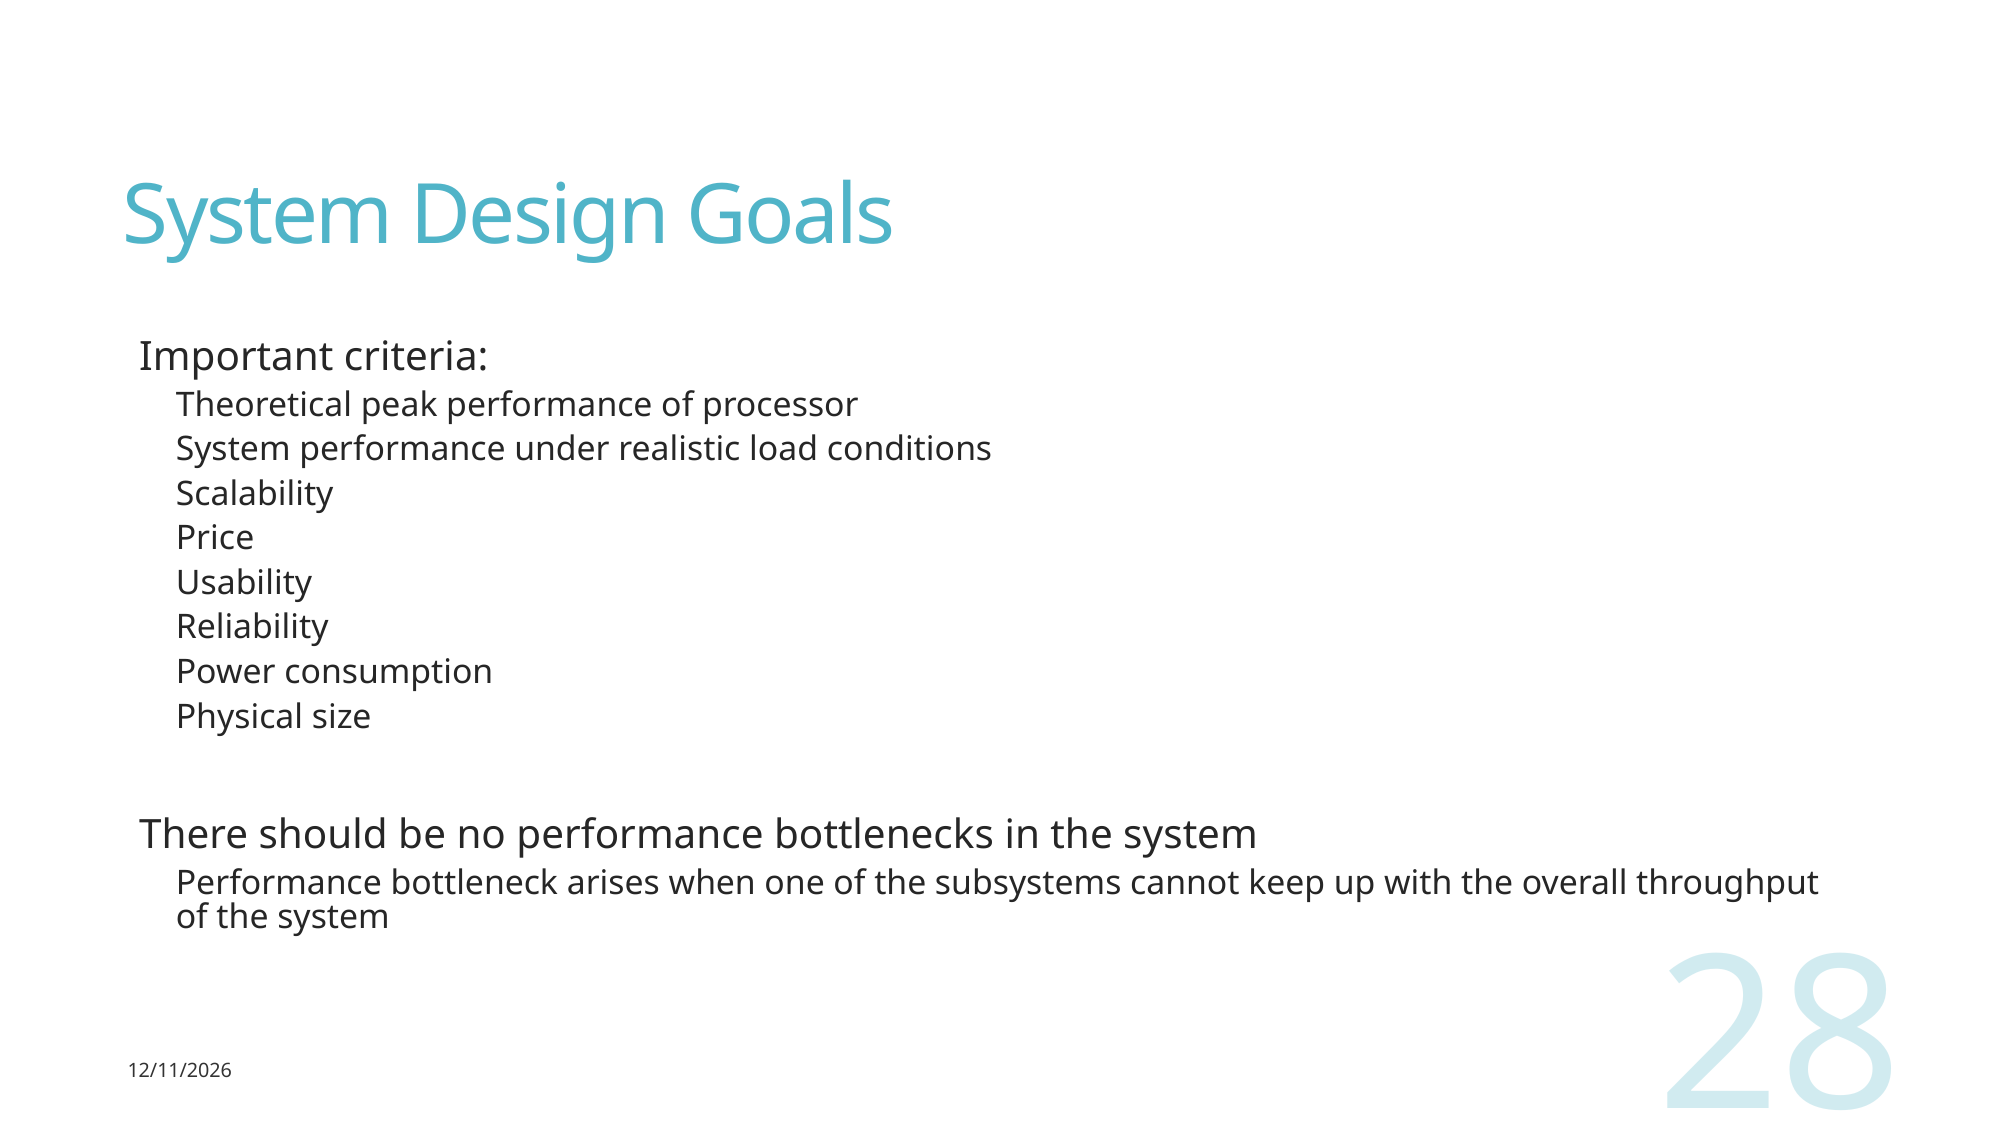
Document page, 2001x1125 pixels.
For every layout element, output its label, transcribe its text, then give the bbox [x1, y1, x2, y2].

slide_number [112, 1051, 788, 1090]
list Important criteria: Theoretical peak performance of processor System performance under realistic load conditions Scalability Price Usability Reliability Power consumption Physical size There should be no performance bottlenecks in the system Performance bottleneck arises when one of the subsystems cannot keep up with the overall throughput of the system [111, 329, 1876, 948]
slide_number 28 [1437, 963, 1918, 1125]
title System Design Goals [107, 81, 1875, 354]
